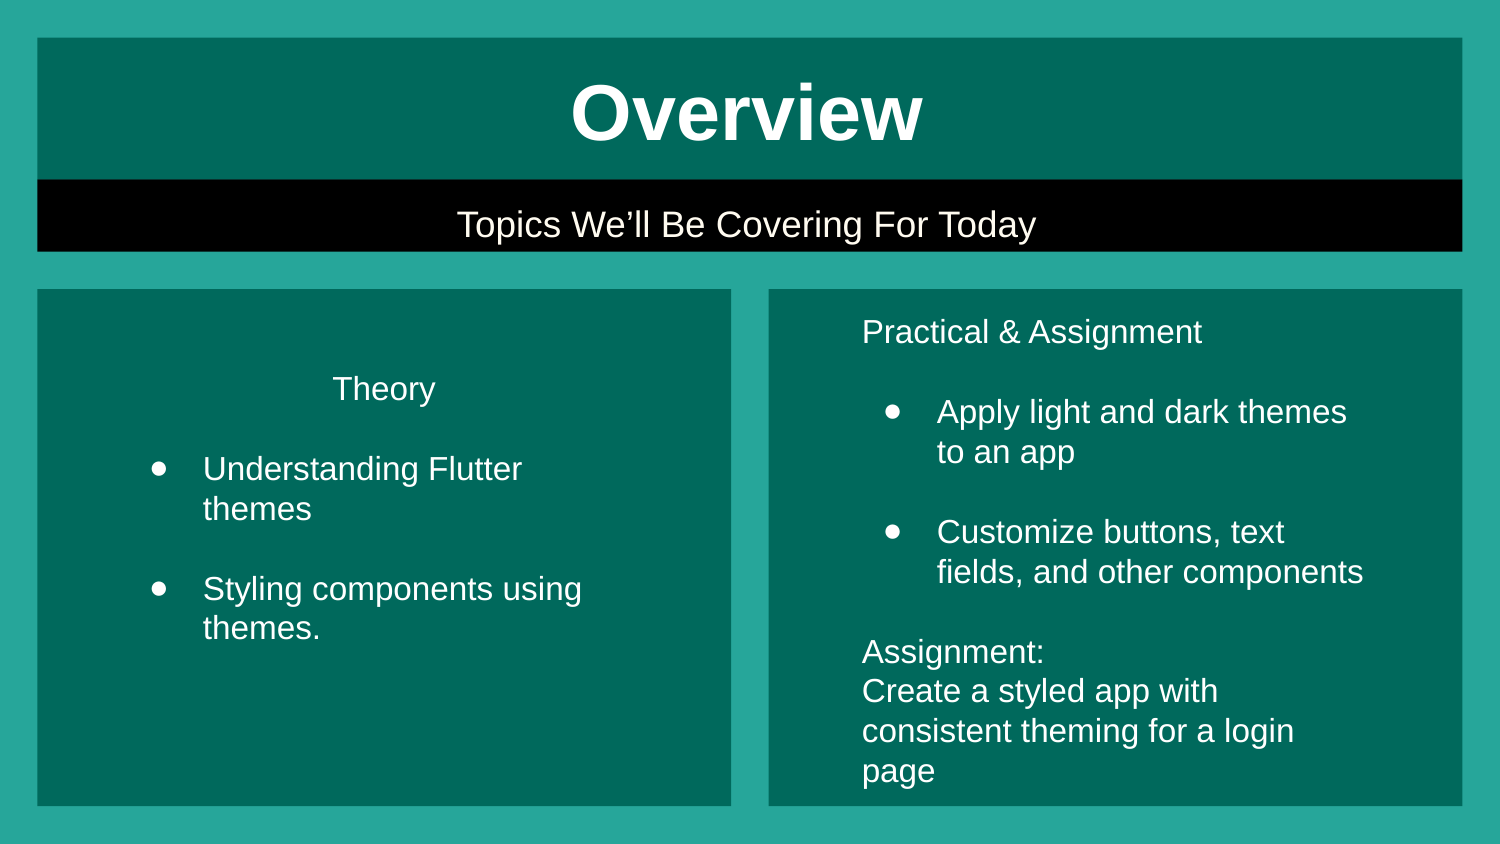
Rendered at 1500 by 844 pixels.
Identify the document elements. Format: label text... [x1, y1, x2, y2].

title Overview [104, 37, 1390, 179]
list Practical & Assignment Apply light and dark themes to an app Customize buttons, text fields, and other components Assignment: Create a styled app with consistent theming for a login page [846, 295, 1390, 794]
list Theory Understanding Flutter themes Styling components using themes. [112, 352, 656, 773]
subtitle Topics We’ll Be Covering For Today [104, 179, 1390, 252]
